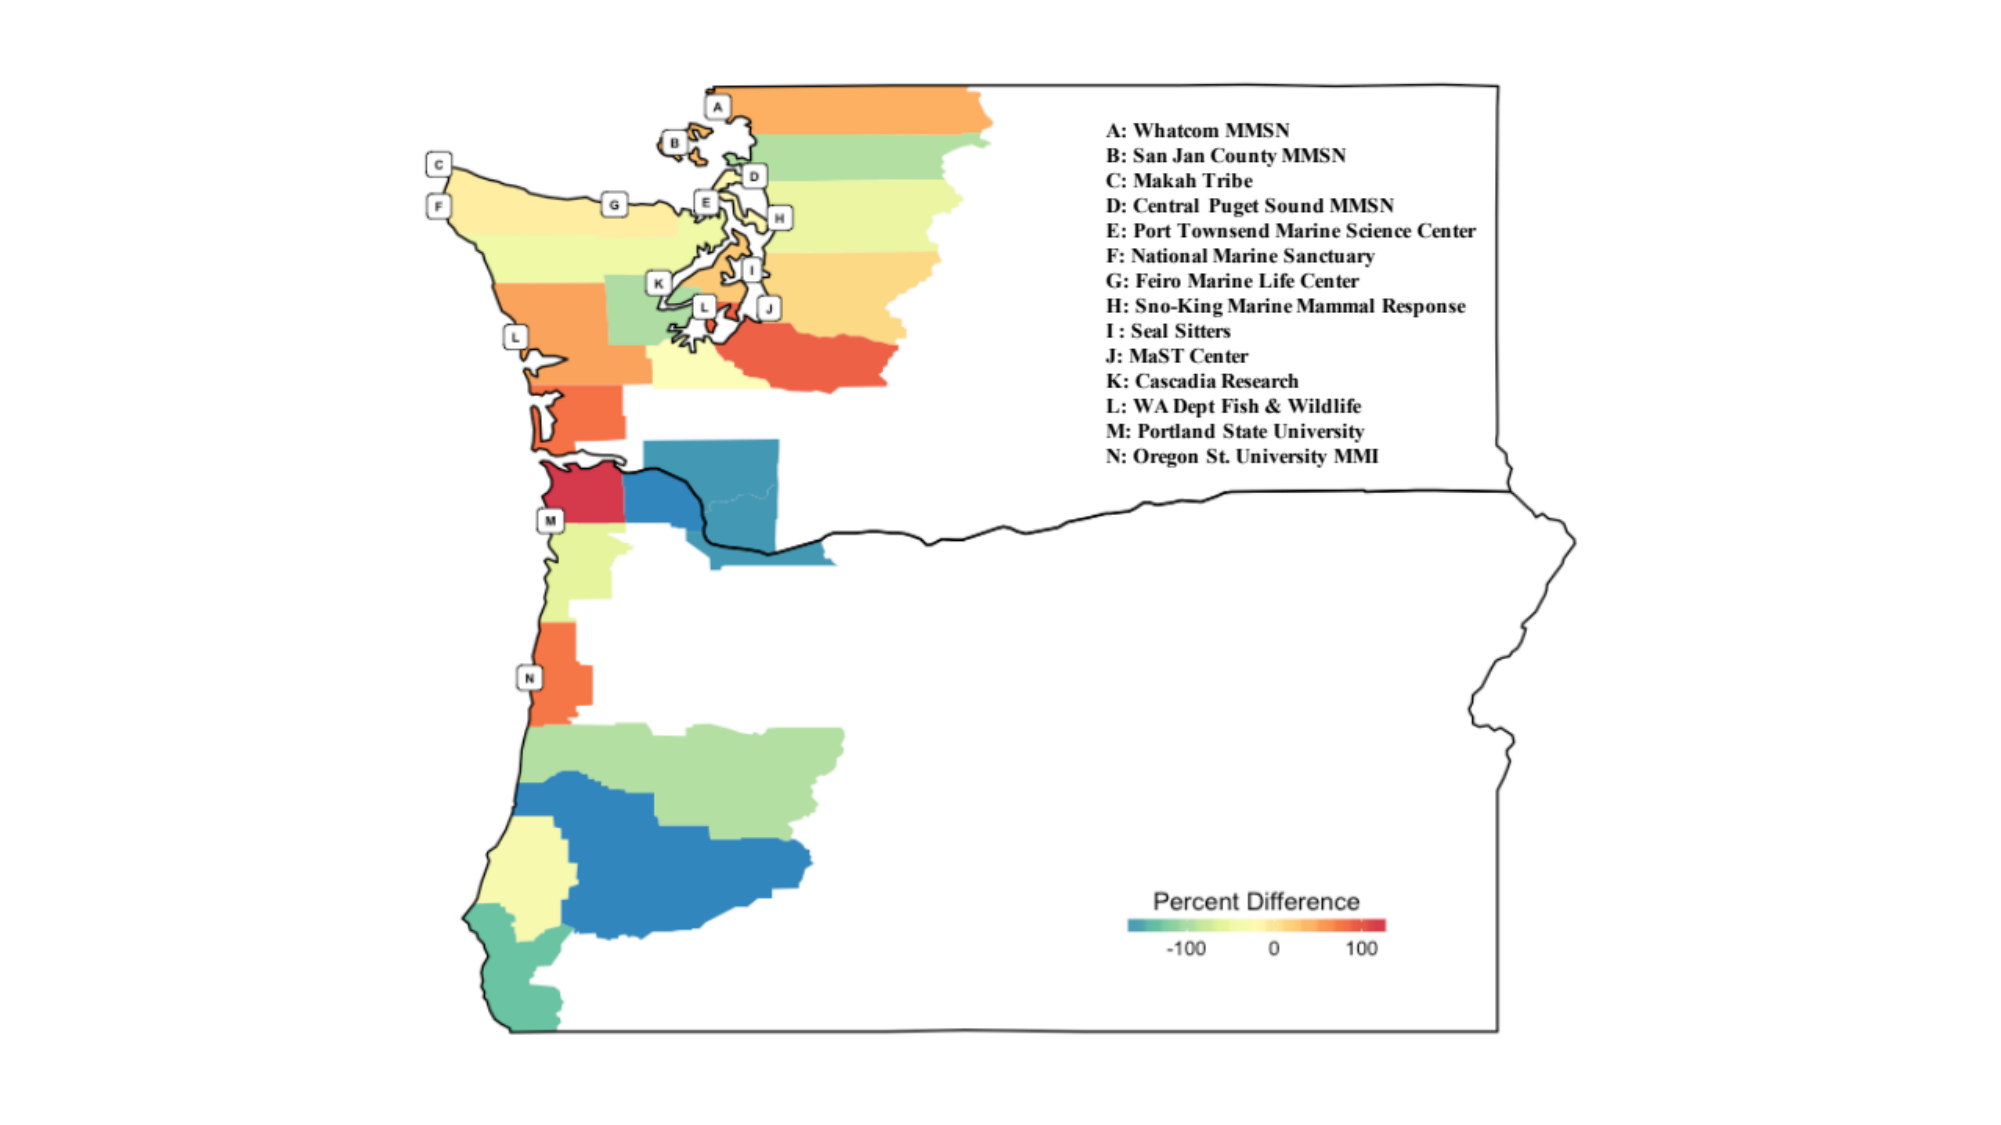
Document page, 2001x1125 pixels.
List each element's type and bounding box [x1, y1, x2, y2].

picture [404, 78, 1596, 1047]
